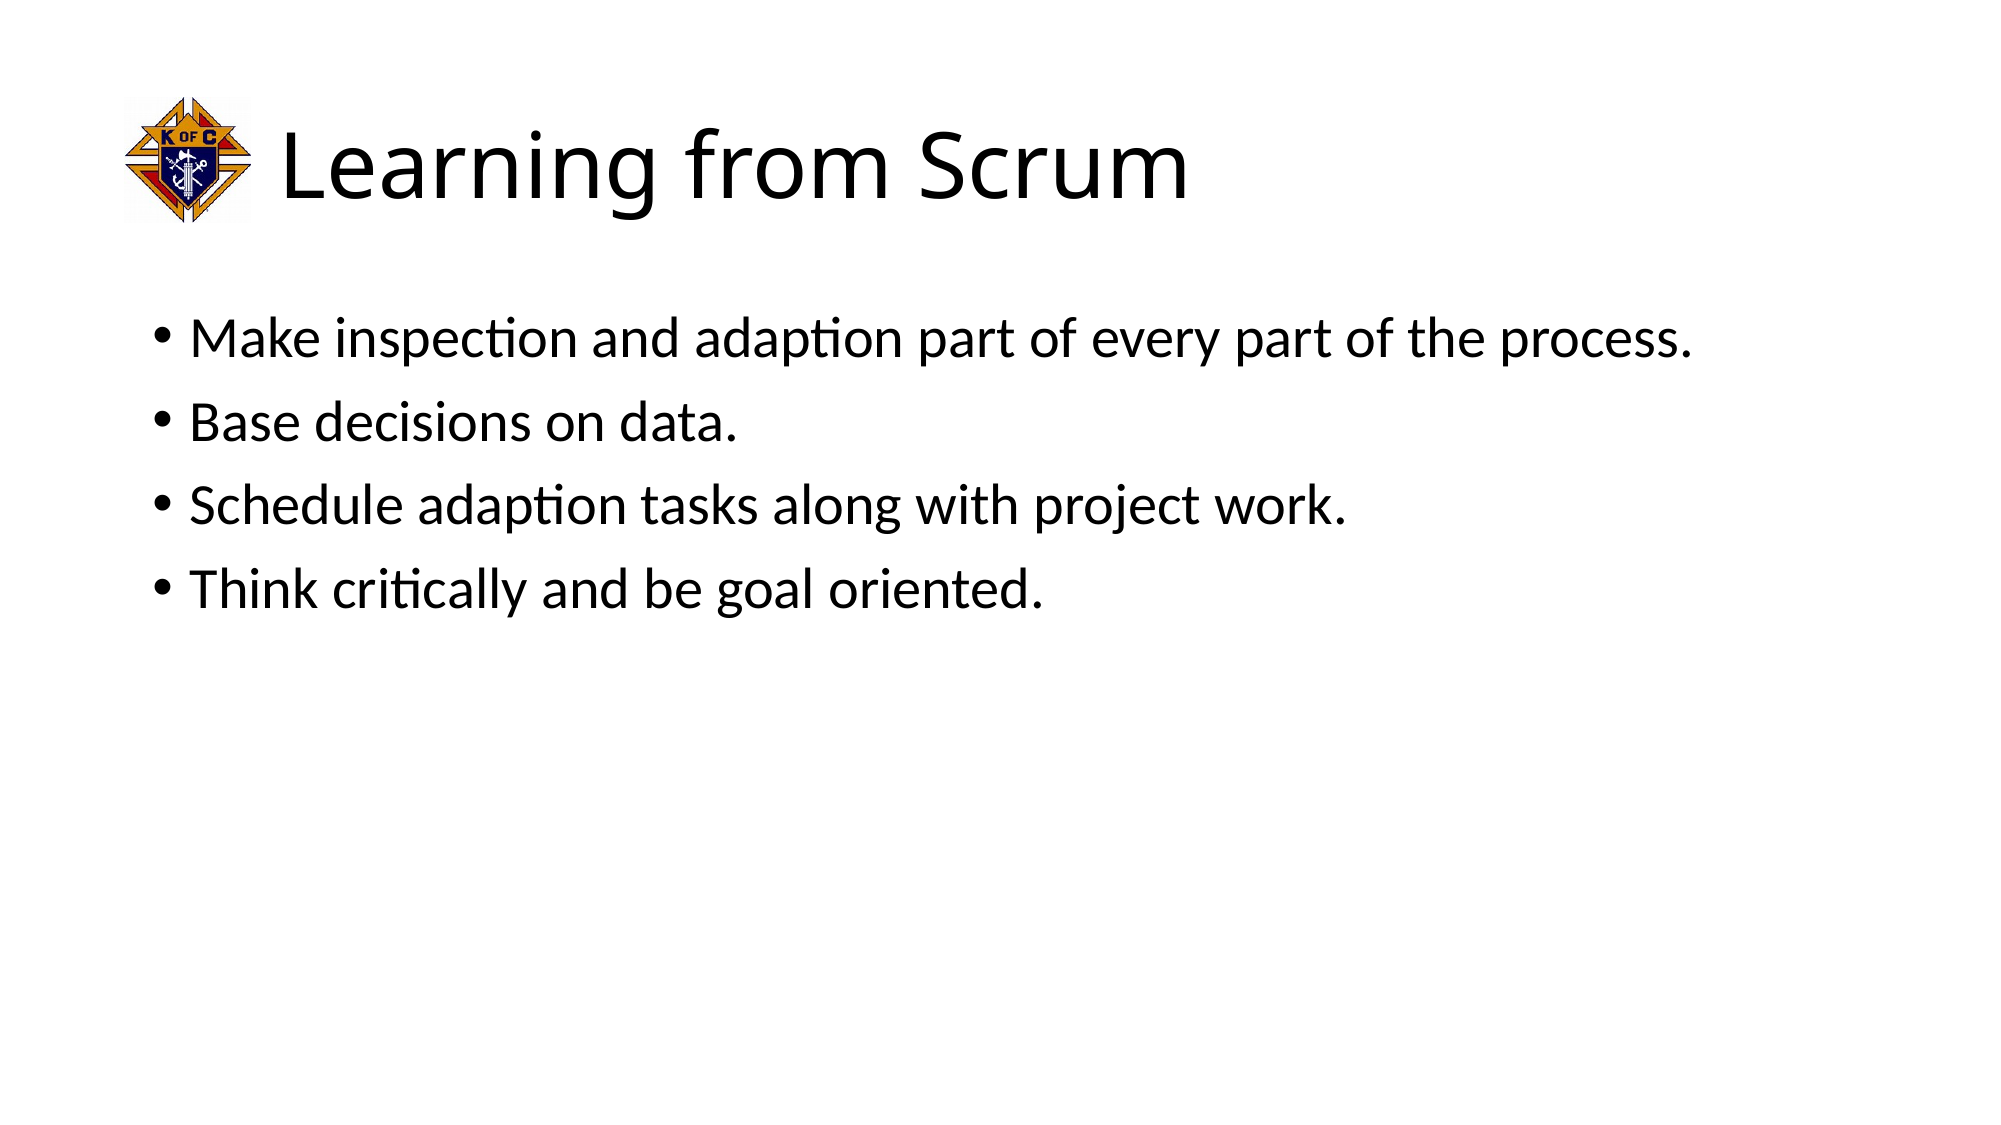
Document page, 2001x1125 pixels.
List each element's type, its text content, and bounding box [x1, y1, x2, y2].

picture [124, 97, 251, 223]
list Make inspection and adaption part of every part of the process. Base decisions on data. Schedule adaption tasks along with project work. Think critically and be goal oriented. [137, 299, 1863, 1014]
title Learning from Scrum [263, 59, 1863, 278]
